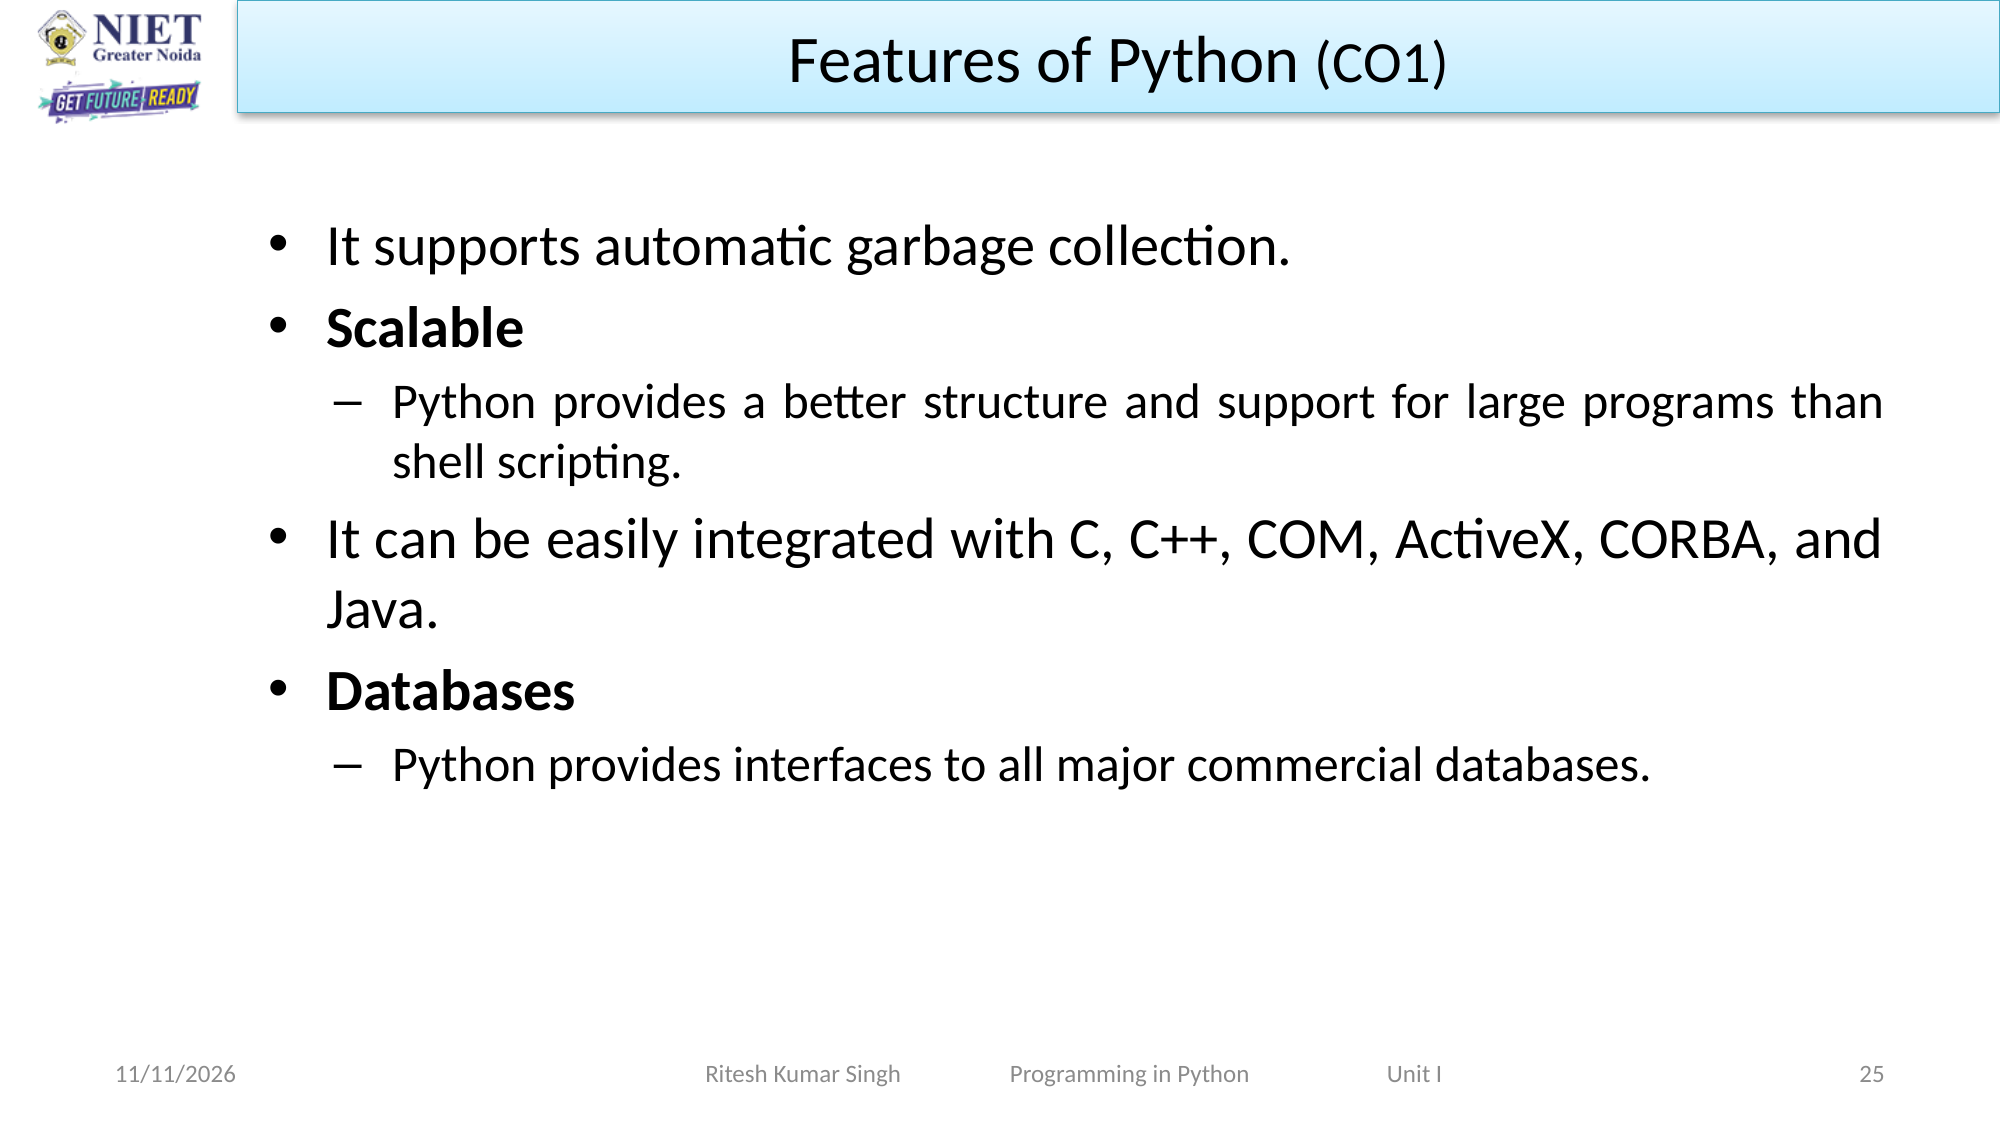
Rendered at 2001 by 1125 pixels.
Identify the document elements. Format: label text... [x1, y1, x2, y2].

slide_number 25 [1488, 1042, 1900, 1103]
text_box Features of Python (CO1) [238, 0, 2000, 113]
picture [0, 0, 238, 135]
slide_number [99, 1042, 567, 1103]
footer Ritesh Kumar Singh Programming in Python Unit I [662, 1042, 1488, 1103]
list It supports automatic garbage collection. Scalable Python provides a better structure and support for large programs than shell scripting. It can be easily integrated with C, C++, COM, ActiveX, CORBA, and Java. Databases Python provides interfaces to all major commercial databases. [237, 200, 1900, 1005]
